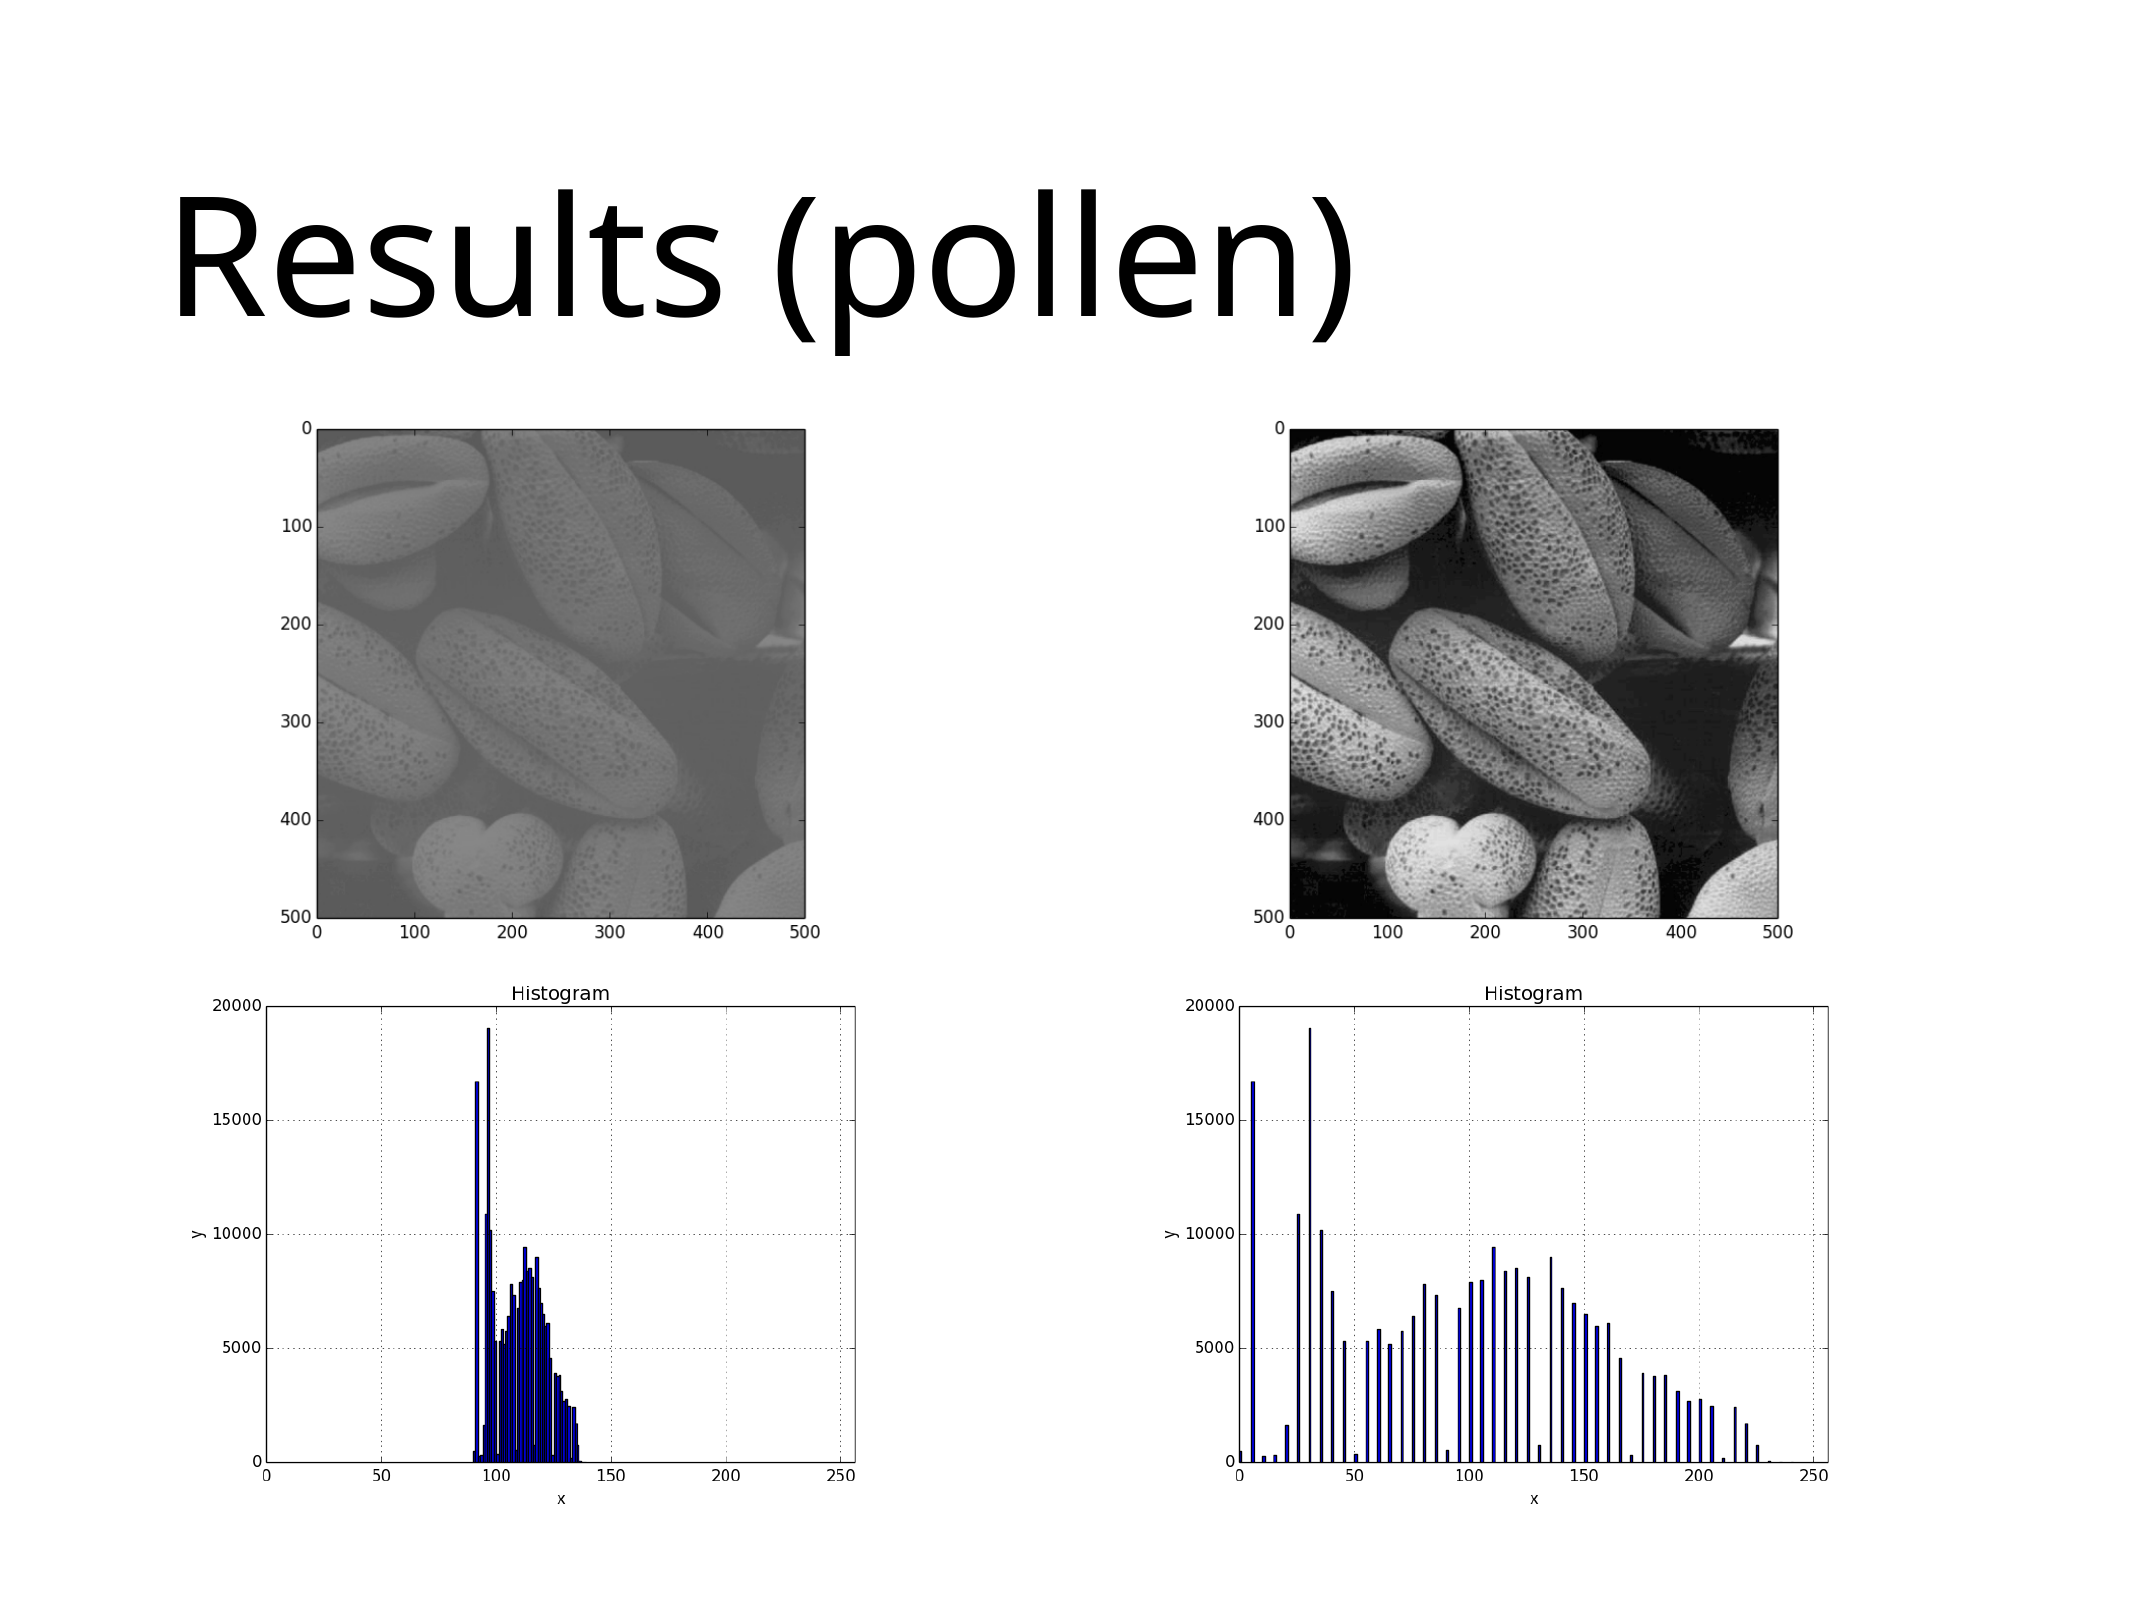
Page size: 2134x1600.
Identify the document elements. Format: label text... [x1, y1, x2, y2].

picture [143, 368, 957, 1519]
text_box Results (pollen) [156, 72, 1977, 427]
picture [1116, 368, 1930, 1519]
